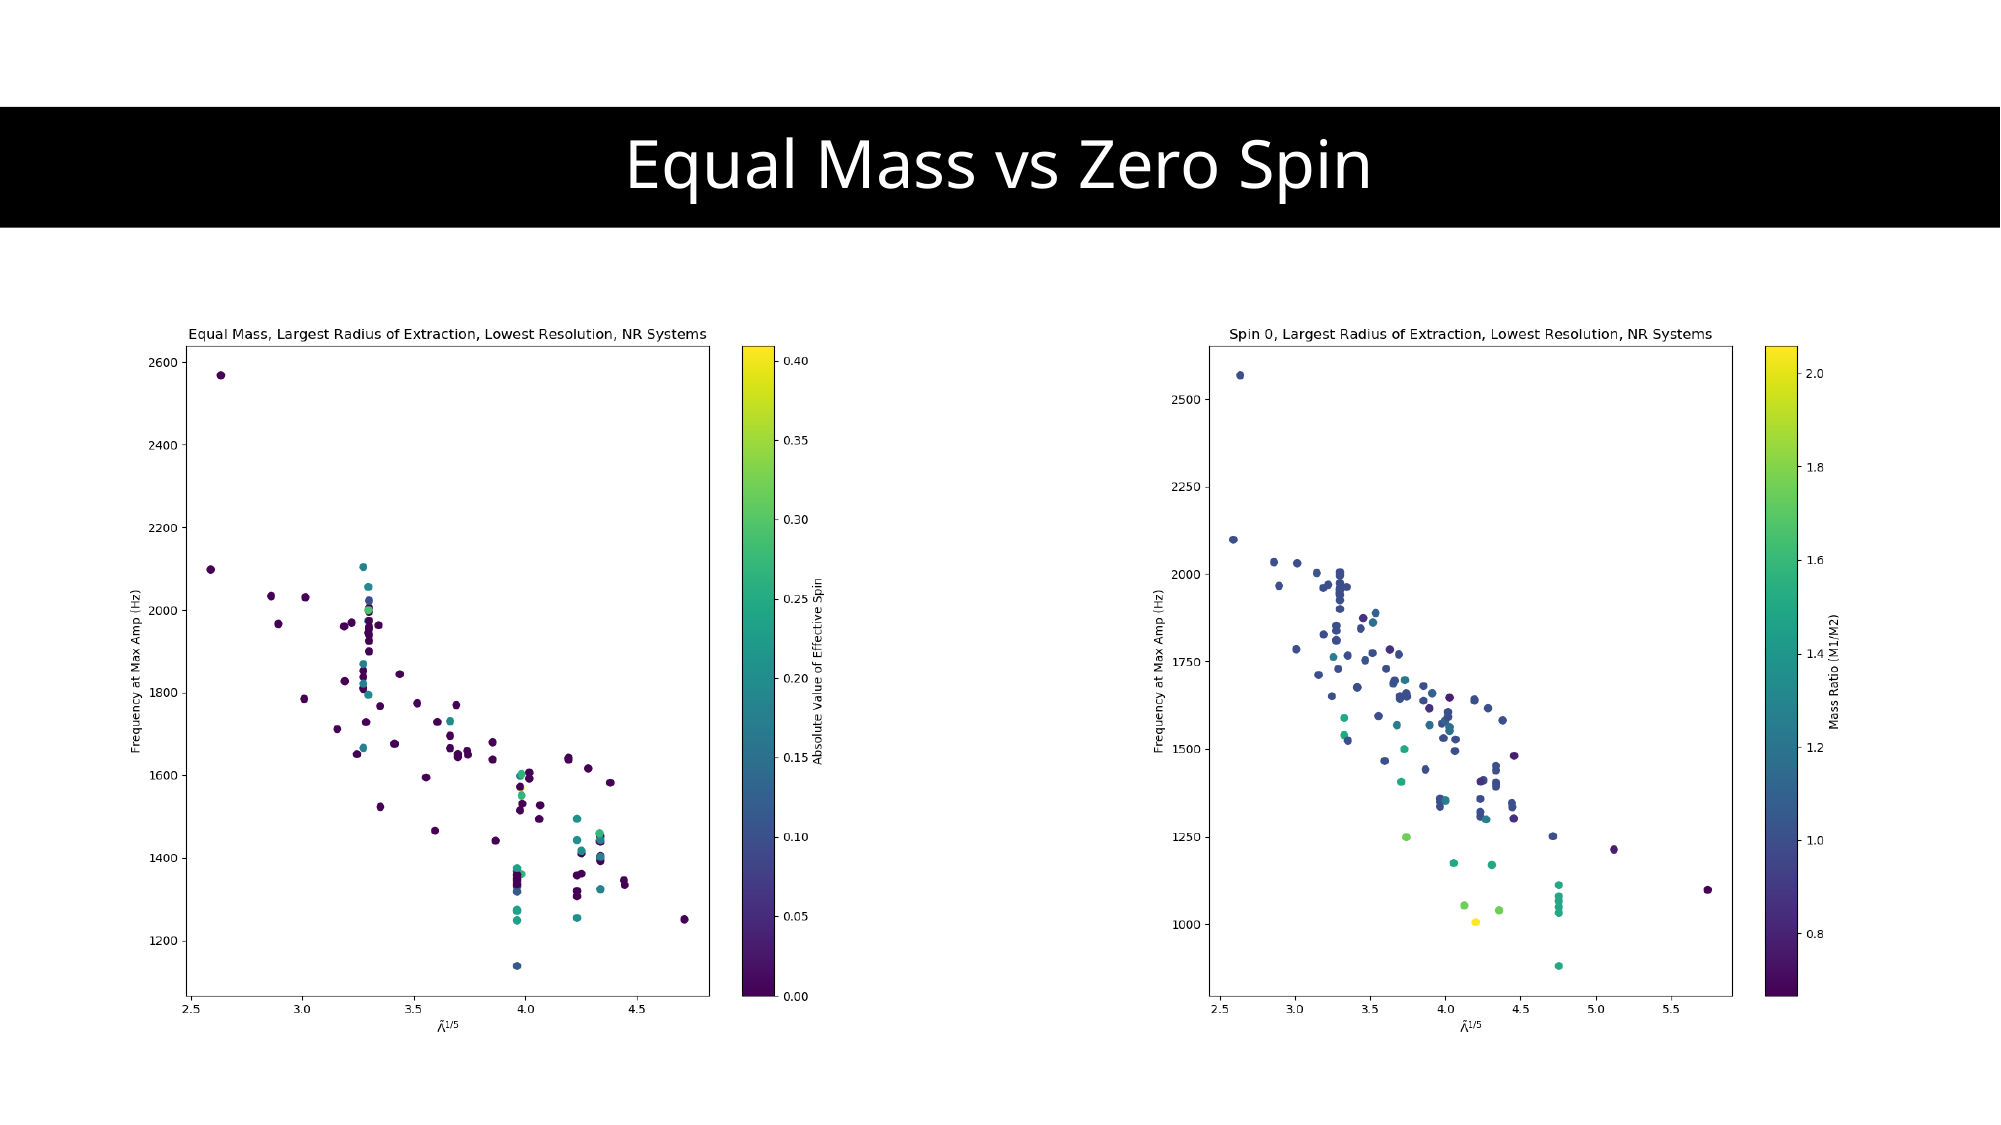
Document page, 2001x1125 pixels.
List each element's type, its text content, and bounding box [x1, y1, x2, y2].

picture [1103, 244, 1947, 1088]
title Equal Mass vs Zero Spin [80, 105, 1920, 228]
text_box [0, 106, 2000, 229]
picture [80, 244, 924, 1088]
